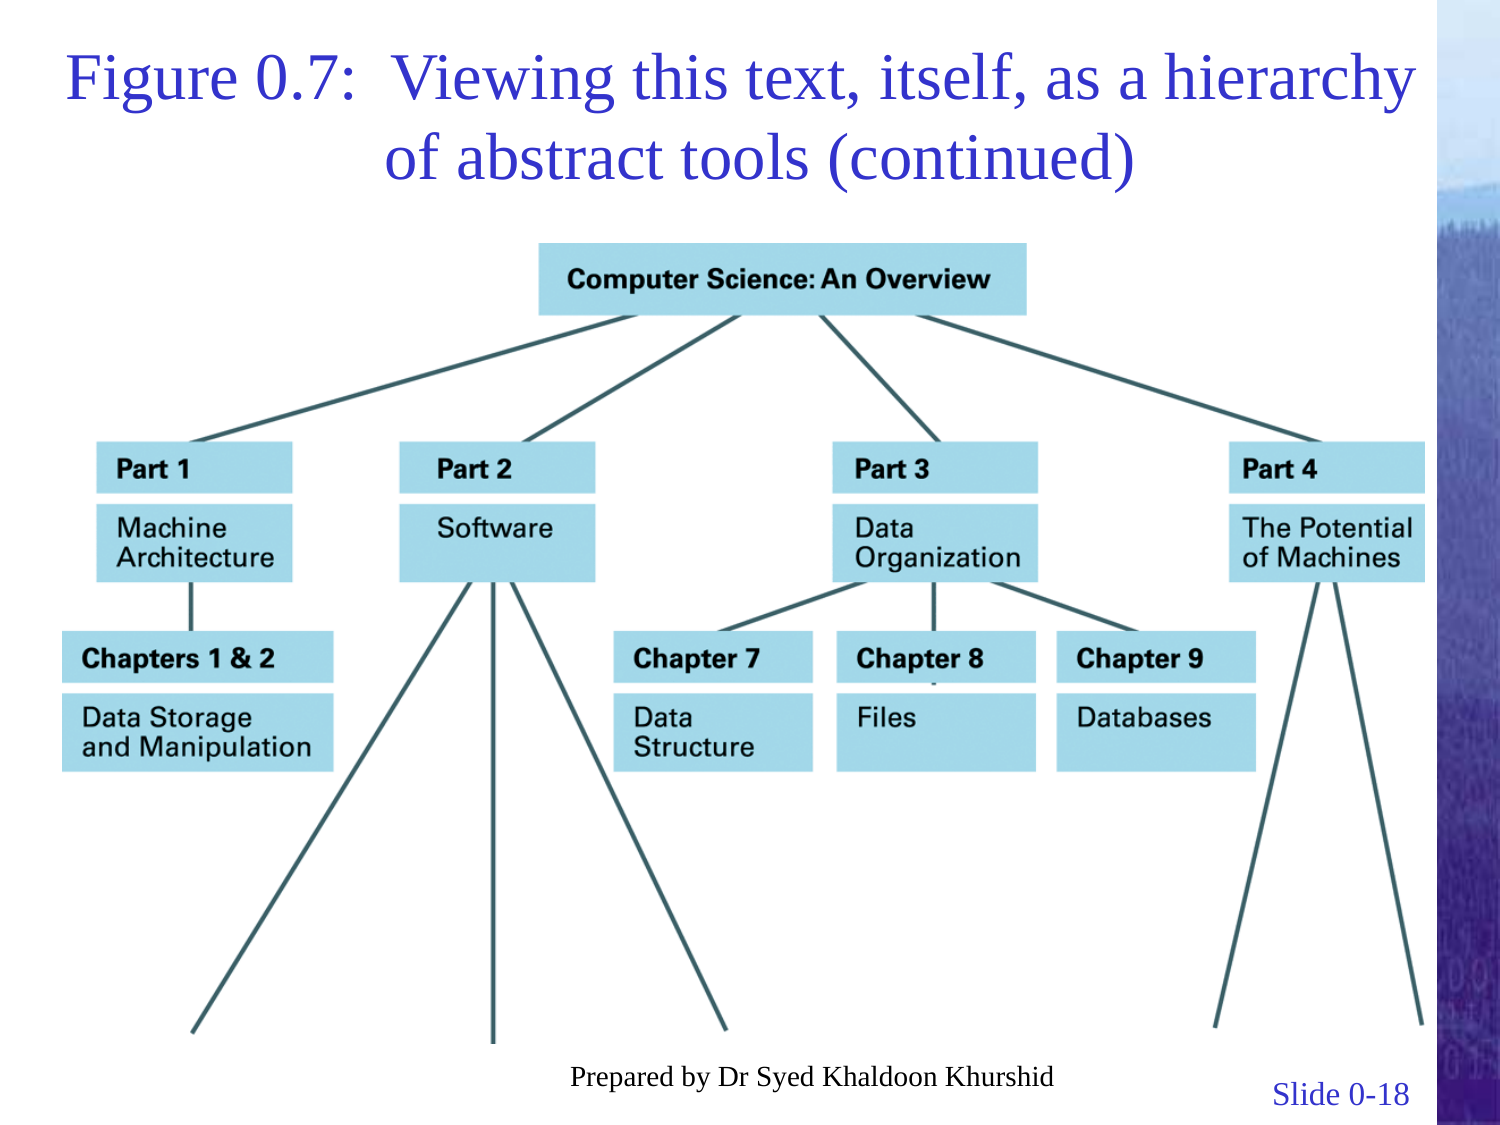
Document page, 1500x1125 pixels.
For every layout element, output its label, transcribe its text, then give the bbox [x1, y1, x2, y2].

footer Prepared by Dr Syed Khaldoon Khurshid [512, 1053, 1113, 1101]
title Figure 0.7: Viewing this text, itself, as a hierarchy of abstract tools (continued) [49, 24, 1463, 213]
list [62, 243, 1426, 1044]
picture [1437, 0, 1500, 1125]
